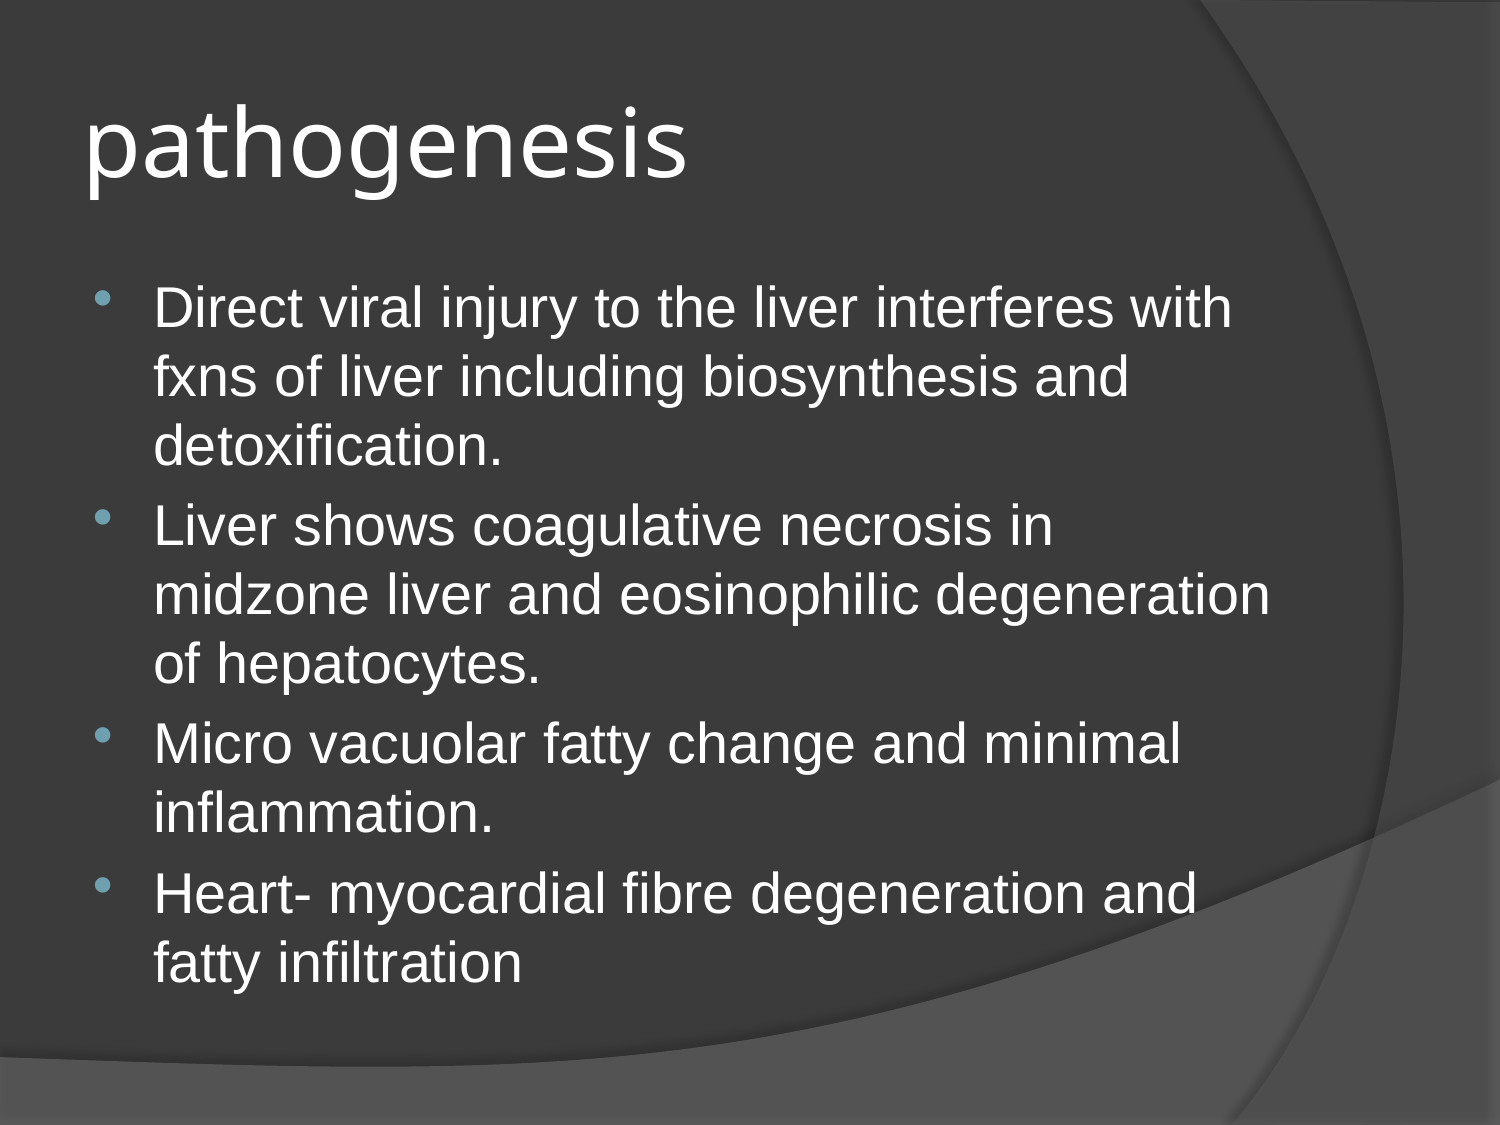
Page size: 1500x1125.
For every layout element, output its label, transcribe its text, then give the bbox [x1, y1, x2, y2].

list Direct viral injury to the liver interferes with fxns of liver including biosynthesis and detoxification. Liver shows coagulative necrosis in midzone liver and eosinophilic degeneration of hepatocytes. Micro vacuolar fatty change and minimal inflammation. Heart- myocardial fibre degeneration and fatty infiltration [75, 262, 1300, 1005]
title pathogenesis [75, 45, 1300, 233]
